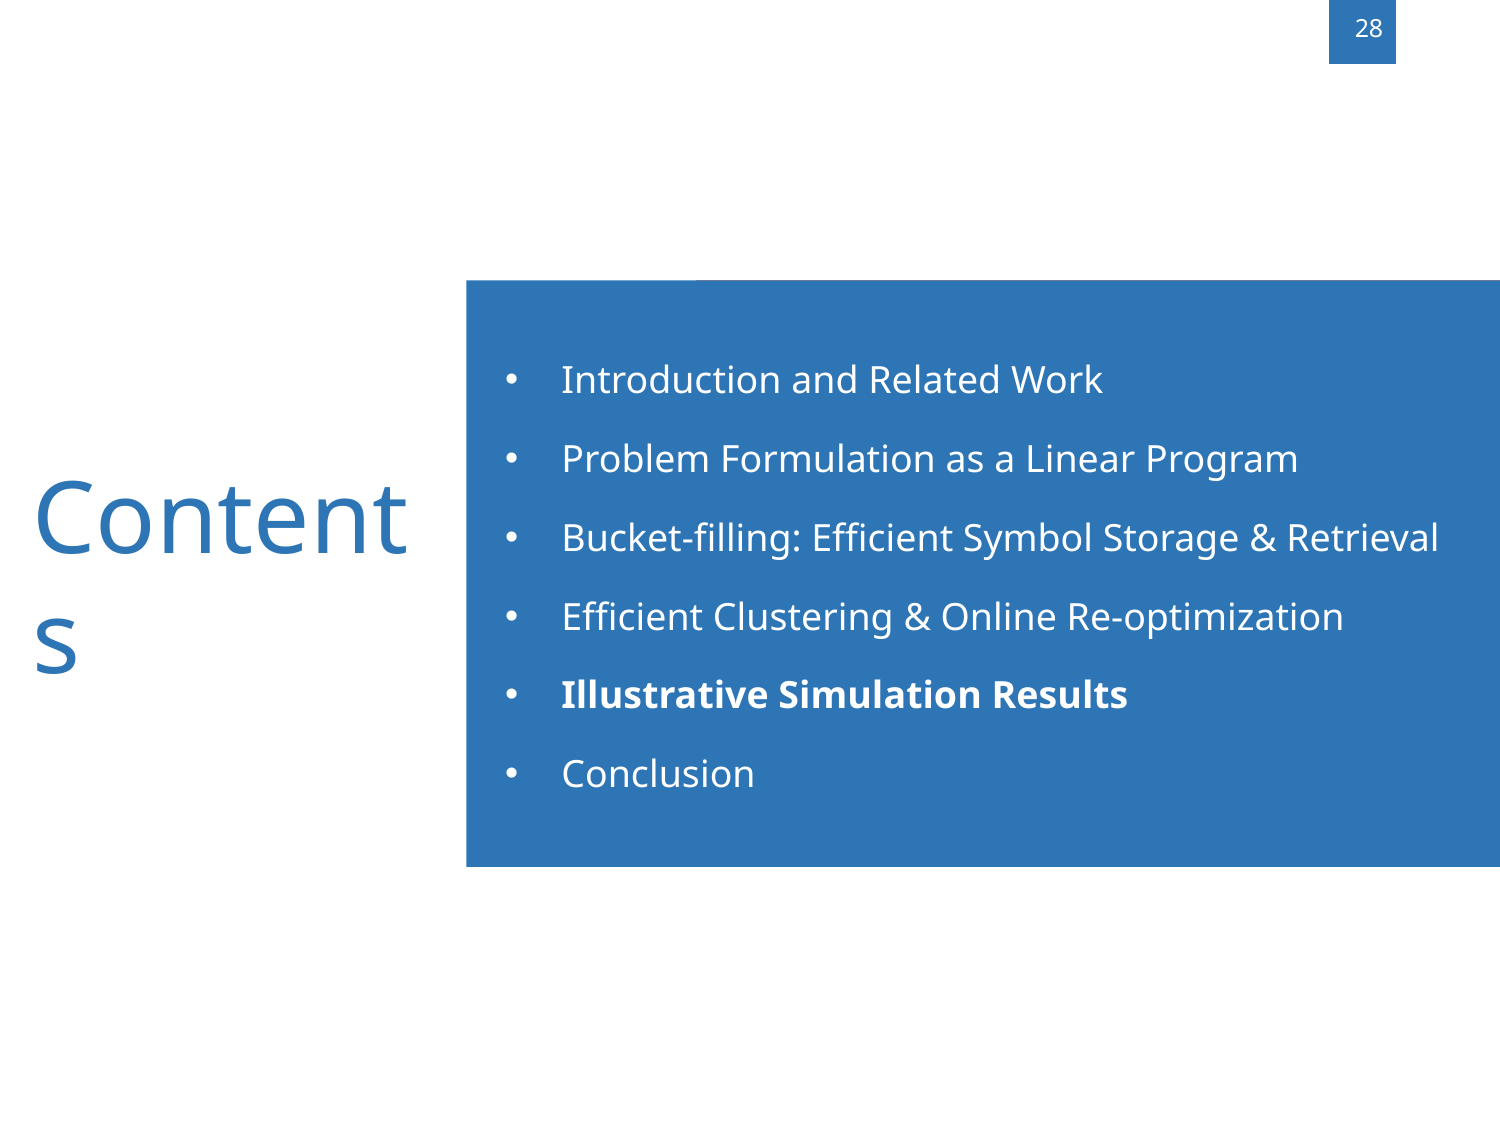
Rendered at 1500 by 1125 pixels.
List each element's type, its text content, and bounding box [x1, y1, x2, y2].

list Introduction and Related Work Problem Formulation as a Linear Program Bucket-filling: Efficient Symbol Storage & Retrieval Efficient Clustering & Online Re-optimization Illustrative Simulation Results Conclusion [490, 326, 1483, 826]
slide_number 28 [995, 0, 1399, 60]
title Contents [17, 394, 455, 754]
